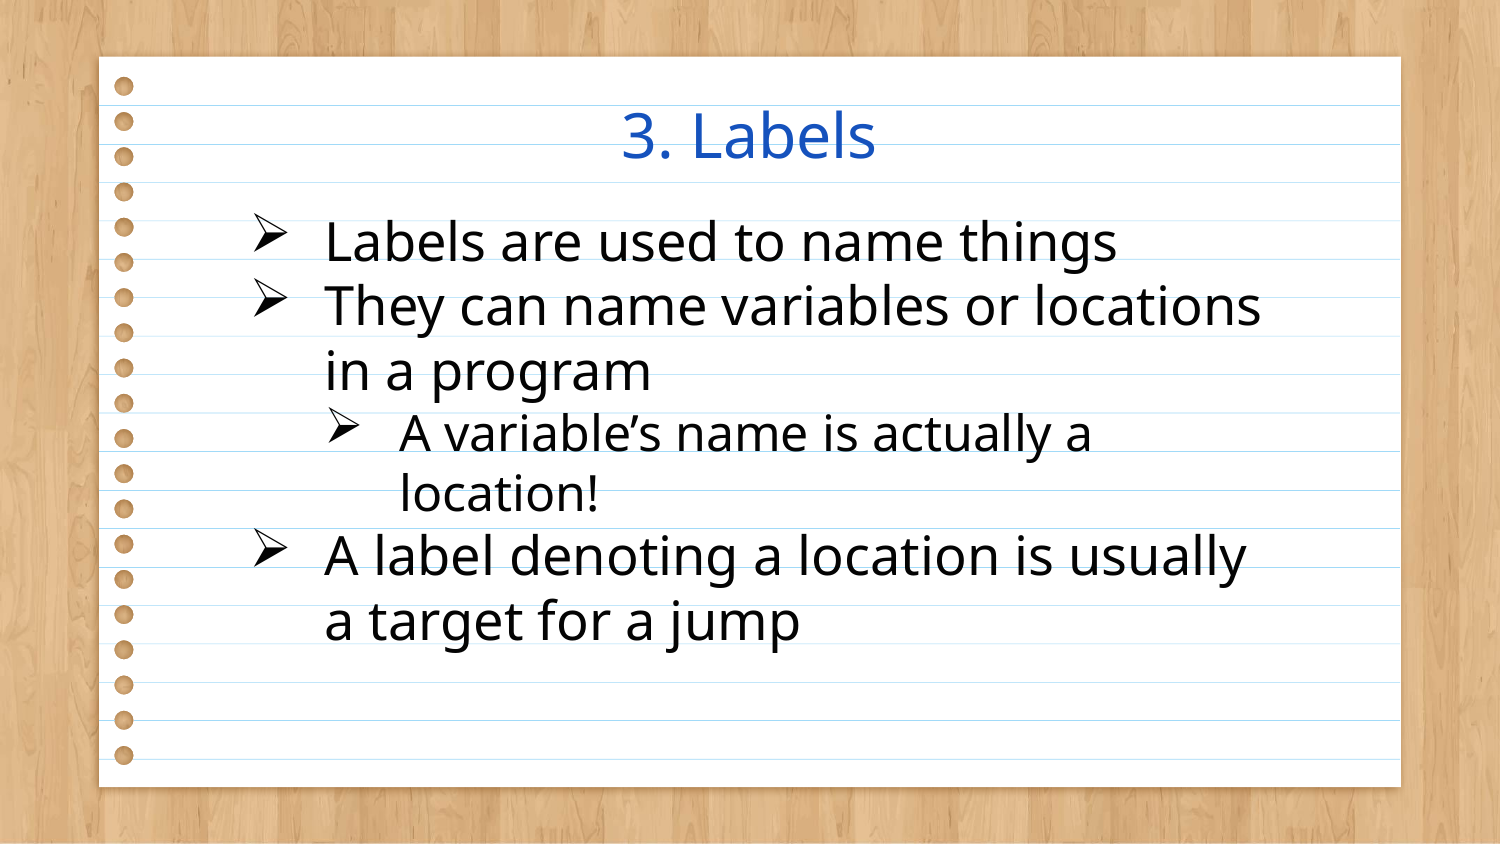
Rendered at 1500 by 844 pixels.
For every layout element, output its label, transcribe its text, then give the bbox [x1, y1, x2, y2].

picture [0, 0, 1500, 844]
subtitle Labels are used to name things They can name variables or locations in a program A variable’s name is actually a location! A label denoting a location is usually a target for a jump [215, 191, 1285, 733]
title 3. Labels [146, 81, 1354, 186]
